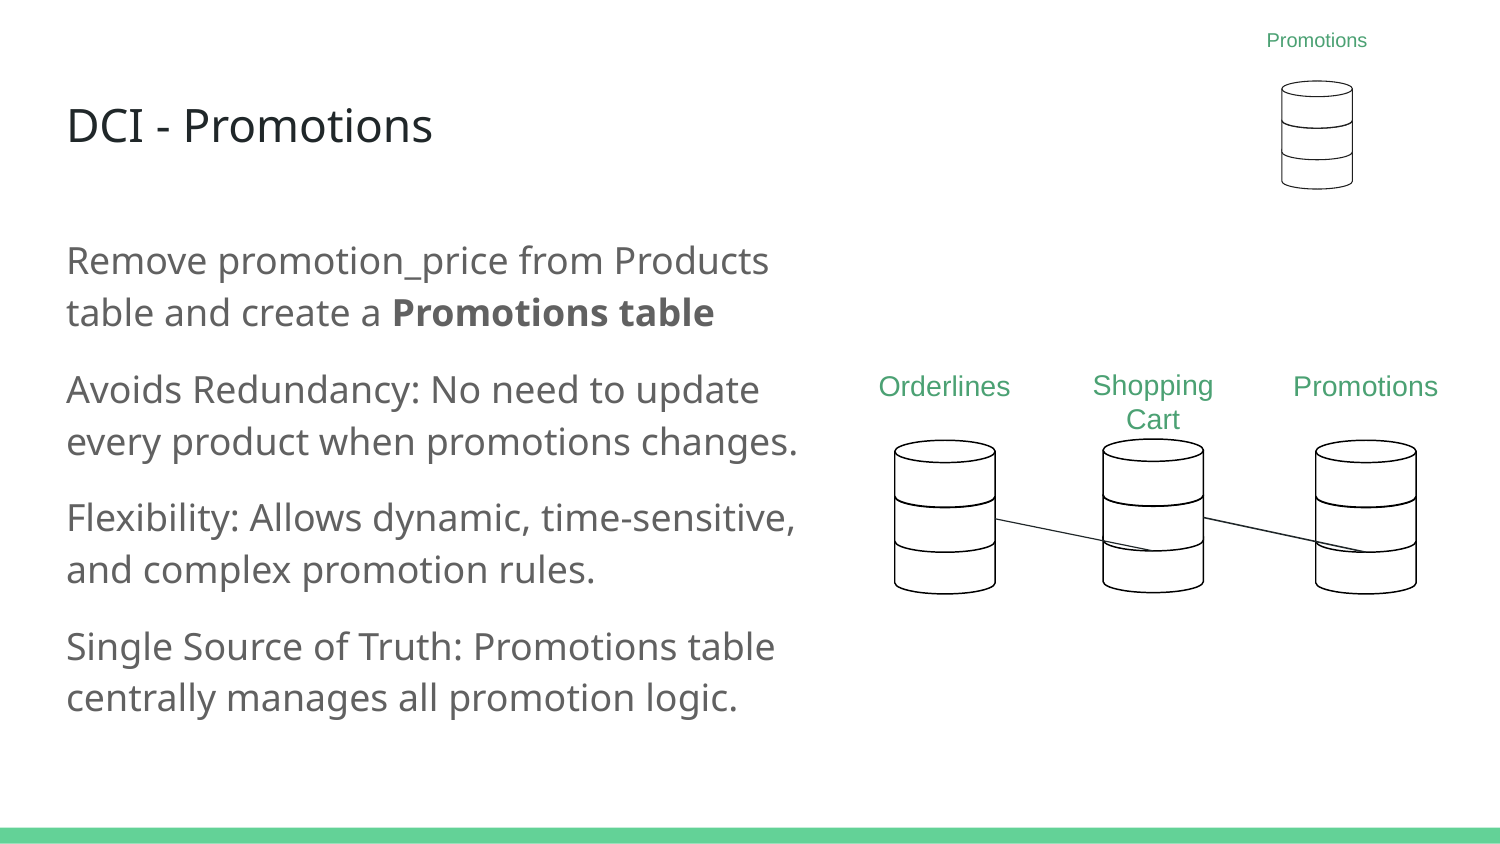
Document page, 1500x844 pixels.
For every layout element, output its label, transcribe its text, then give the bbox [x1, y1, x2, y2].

text_box [1103, 496, 1204, 551]
text_box [894, 440, 996, 508]
list Remove promotion_price from Products table and create a Promotions table Avoids Redundancy: No need to update every product when promotions changes. Flexibility: Allows dynamic, time-sensitive, and complex promotion rules. Single Source of Truth: Promotions table centrally manages all promotion logic. [51, 189, 839, 761]
text_box Orderlines [861, 356, 1029, 414]
text_box [1315, 542, 1417, 594]
text_box [894, 542, 996, 594]
text_box [1281, 153, 1353, 190]
text_box [1103, 447, 1204, 506]
text_box [1103, 541, 1204, 593]
text_box Shopping Cart [1065, 354, 1242, 447]
text_box [1281, 80, 1353, 129]
text_box [1315, 497, 1417, 553]
title DCI - Promotions [51, 72, 1449, 167]
text_box [894, 497, 996, 553]
text_box Promotions [1277, 356, 1455, 414]
text_box [1281, 121, 1353, 160]
text_box Promotions [1252, 19, 1383, 60]
text_box [1315, 440, 1417, 508]
